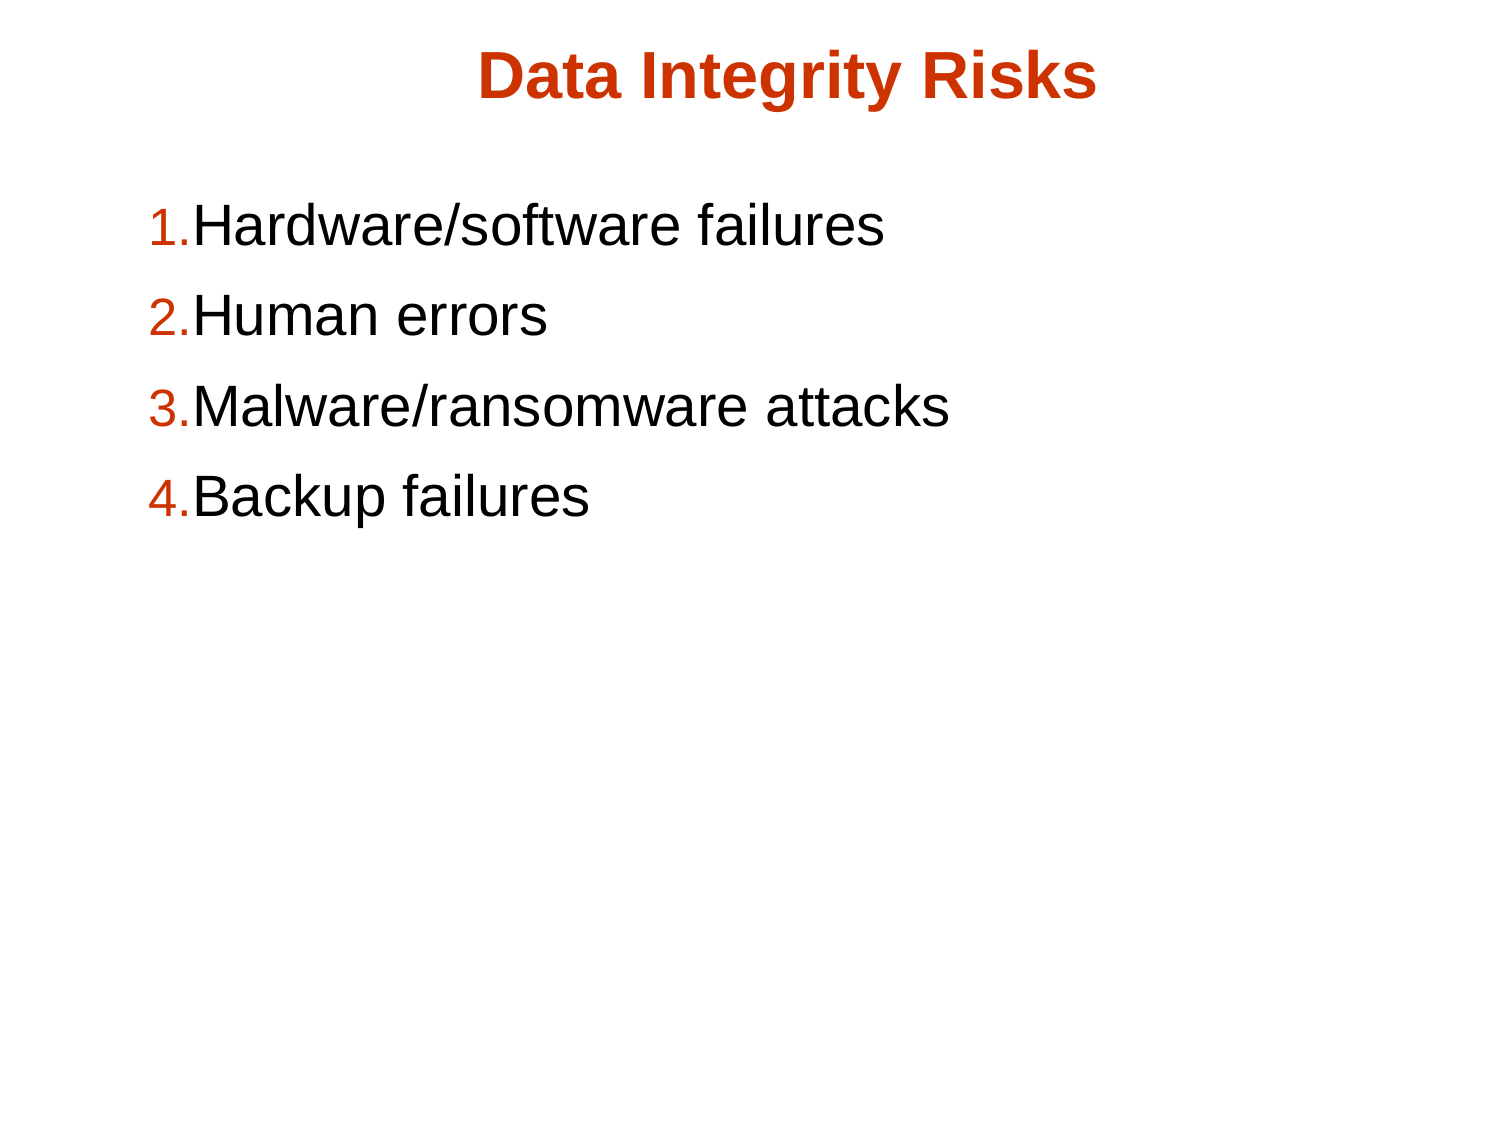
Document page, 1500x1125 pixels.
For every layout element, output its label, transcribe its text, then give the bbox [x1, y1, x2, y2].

list Hardware/software failures Human errors Malware/ransomware attacks Backup failures [133, 179, 1391, 985]
title Data Integrity Risks [125, 18, 1452, 120]
